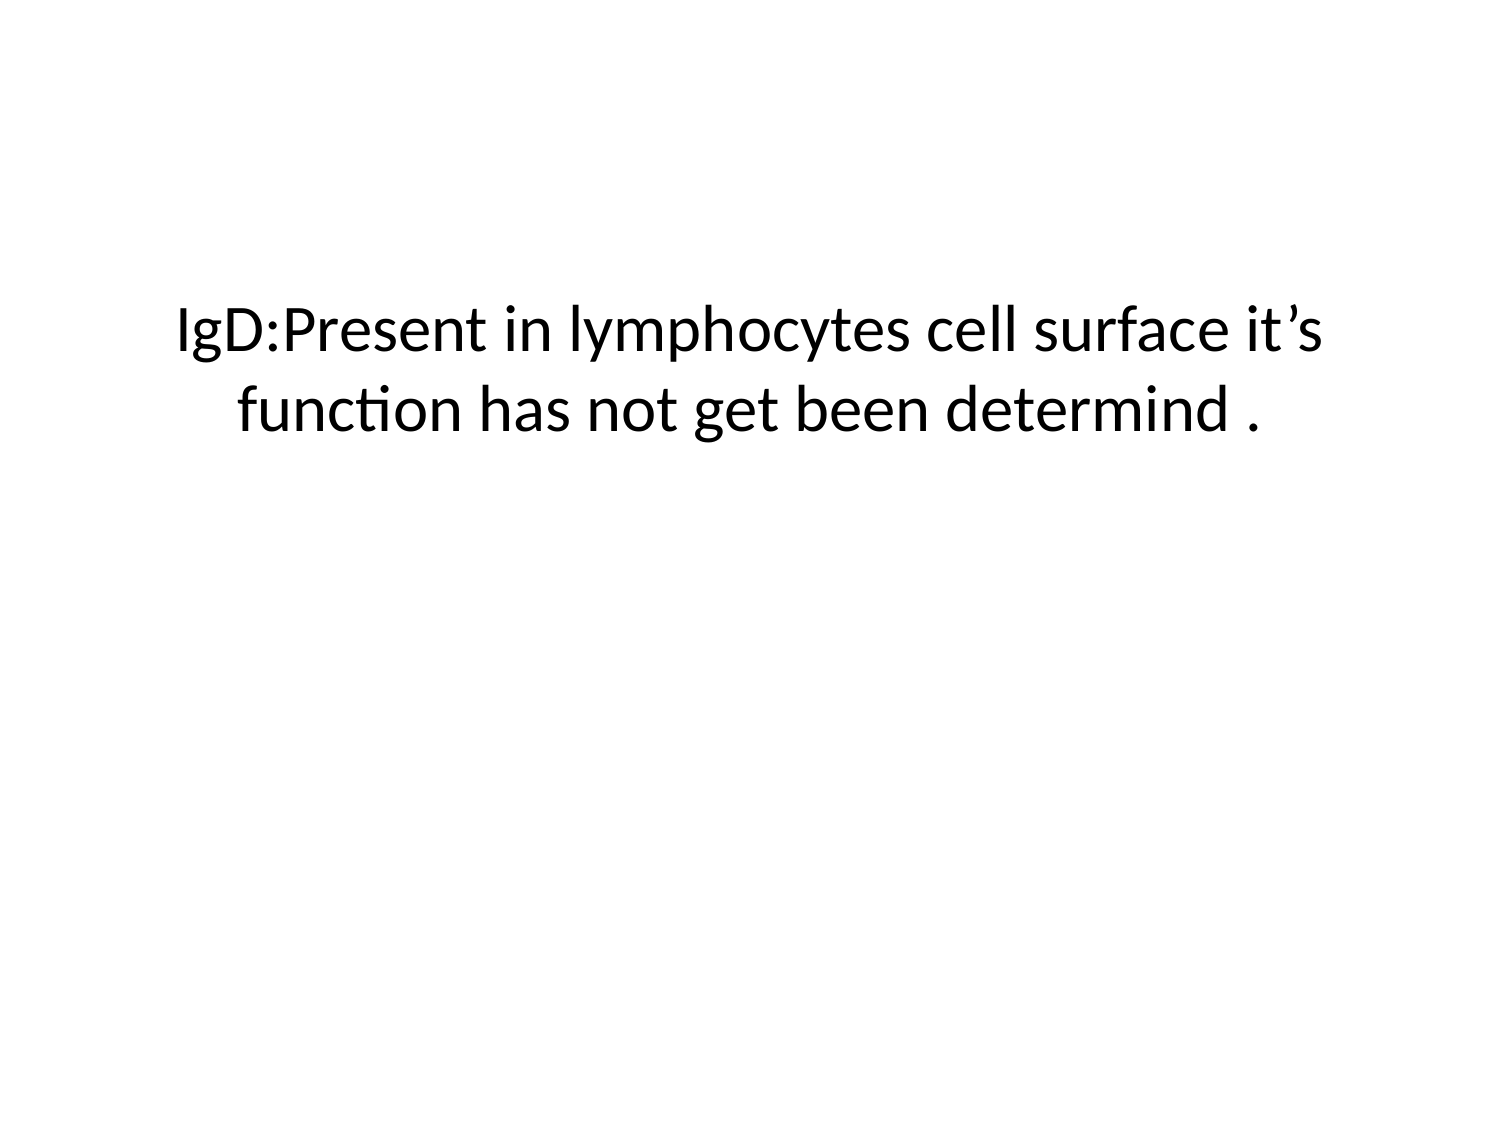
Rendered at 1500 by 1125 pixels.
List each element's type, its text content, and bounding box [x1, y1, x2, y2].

title IgD:Present in lymphocytes cell surface it’s function has not get been determind . [75, 125, 1425, 825]
